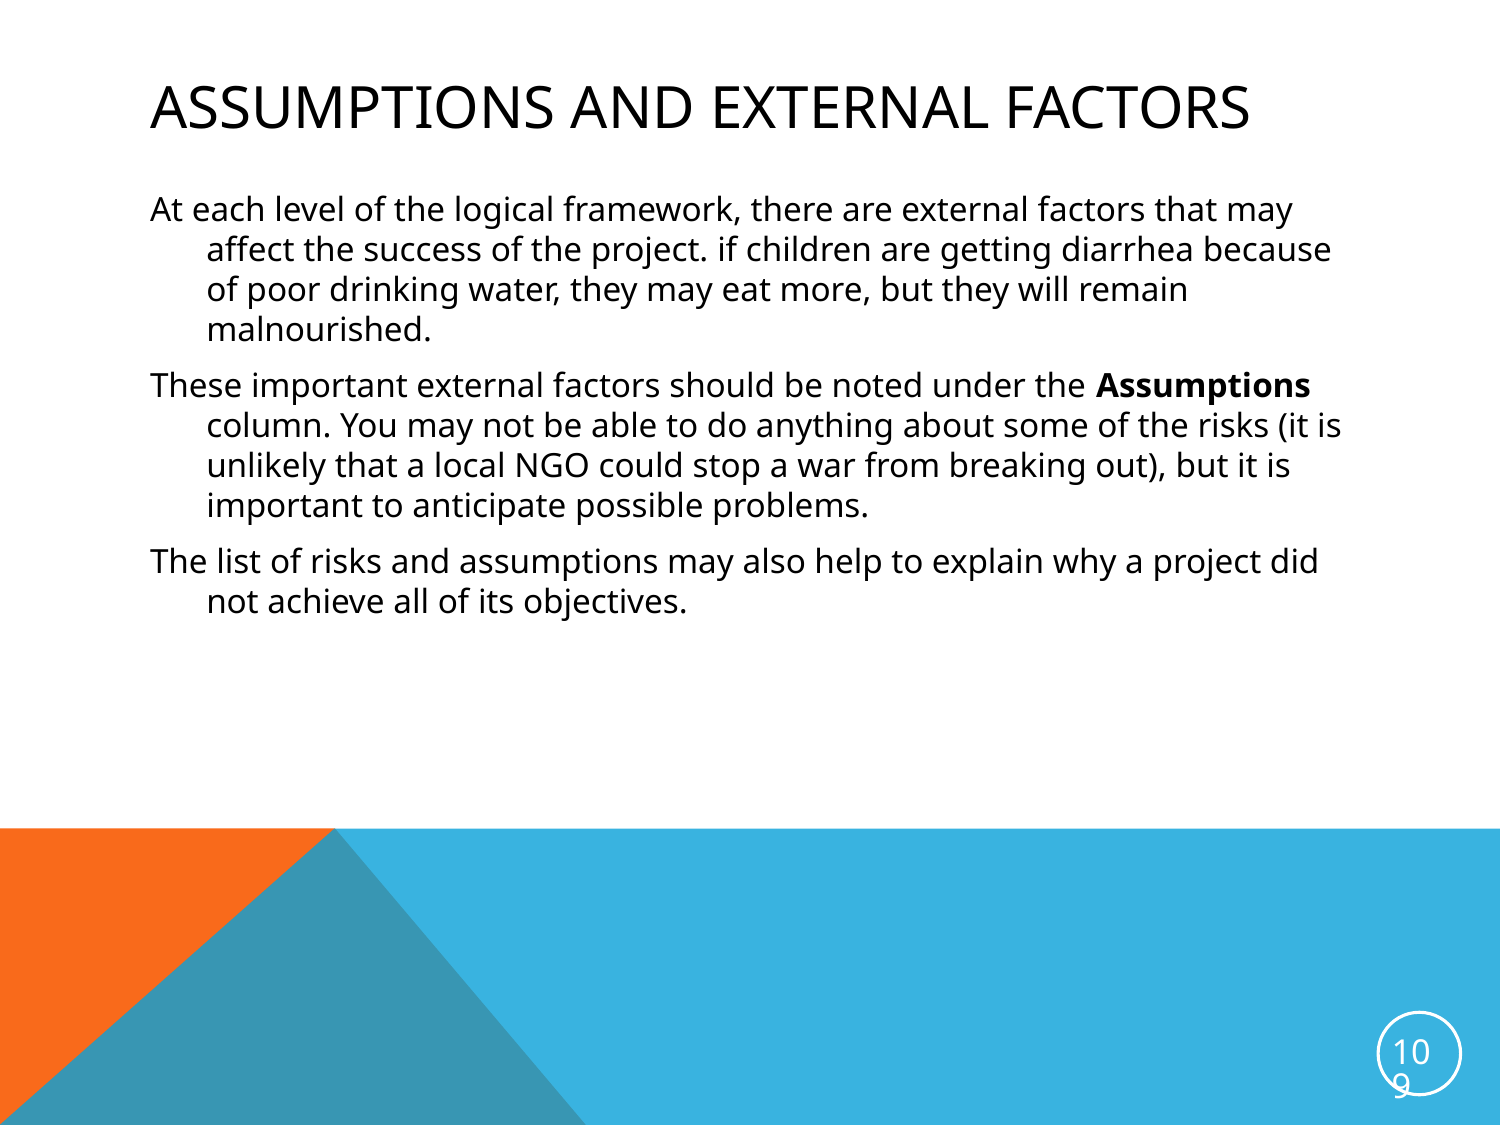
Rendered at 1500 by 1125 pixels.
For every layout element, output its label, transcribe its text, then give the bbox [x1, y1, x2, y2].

slide_number 109 [1376, 1010, 1463, 1097]
list At each level of the logical framework, there are external factors that may affect the success of the project. if children are getting diarrhea because of poor drinking water, they may eat more, but they will remain malnourished. These important external factors should be noted under the Assumptions column. You may not be able to do anything about some of the risks (it is unlikely that a local NGO could stop a war from breaking out), but it is important to anticipate possible problems. The list of risks and assumptions may also help to explain why a project did not achieve all of its objectives. [135, 180, 1369, 1000]
title Assumptions and external factors [135, 60, 1369, 150]
